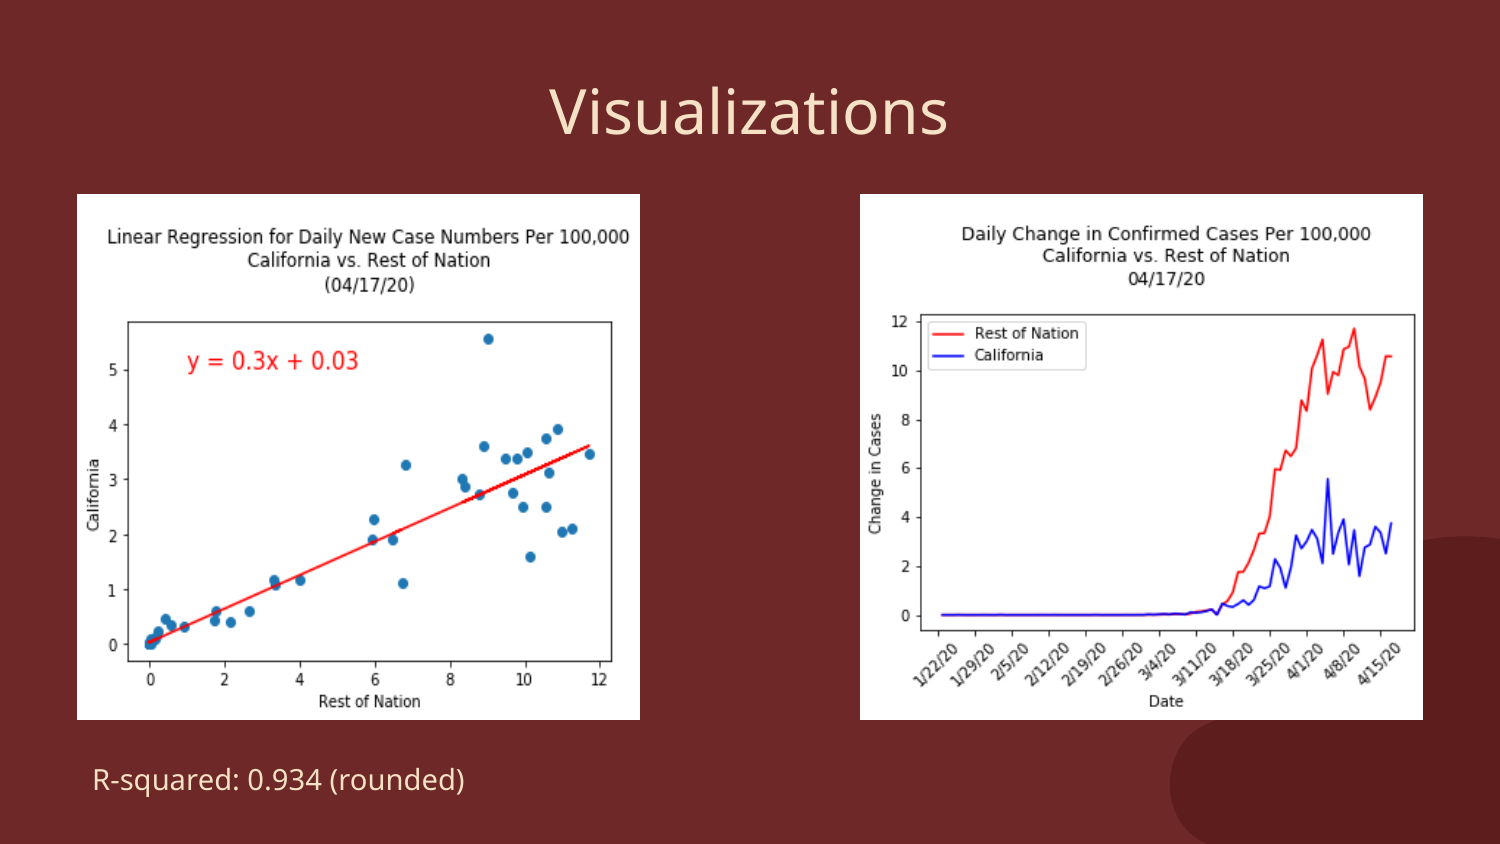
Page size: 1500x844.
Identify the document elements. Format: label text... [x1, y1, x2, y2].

picture [860, 194, 1424, 721]
picture [76, 194, 640, 721]
title Visualizations [77, 56, 1423, 181]
text_box R-squared: 0.934 (rounded) [77, 745, 773, 828]
